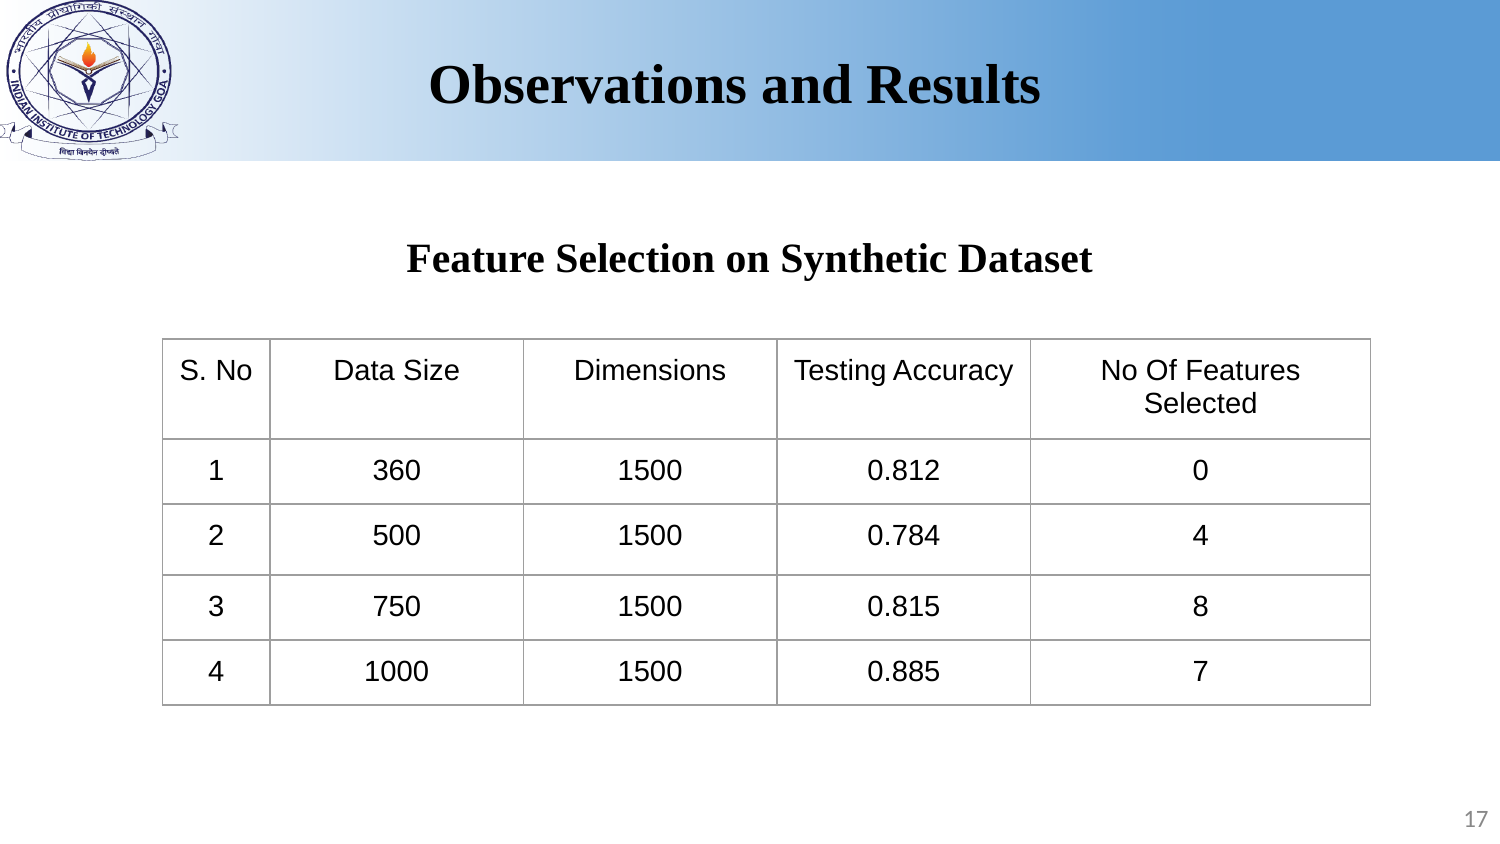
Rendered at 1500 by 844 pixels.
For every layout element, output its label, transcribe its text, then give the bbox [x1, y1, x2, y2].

table_cell 0.784 [778, 505, 1030, 574]
table_cell 4 [163, 641, 269, 704]
table_cell 1500 [524, 440, 776, 503]
table_cell 1500 [524, 576, 776, 639]
table_cell 0 [1031, 440, 1370, 503]
text_box Feature Selection on Synthetic Dataset [332, 216, 1168, 297]
table_header Data Size [271, 340, 523, 438]
table_cell 1 [163, 440, 269, 503]
table_cell 0.885 [778, 641, 1030, 704]
table_header No Of Features Selected [1031, 340, 1370, 438]
table_cell 1500 [524, 505, 776, 574]
table_cell 4 [1031, 505, 1370, 574]
table_cell 7 [1031, 641, 1370, 704]
table_header S. No [163, 340, 269, 438]
table_cell 360 [271, 440, 523, 503]
table_cell 500 [271, 505, 523, 574]
table_header Testing Accuracy [778, 340, 1030, 438]
table_cell 1500 [524, 641, 776, 704]
picture [0, 0, 1500, 161]
table_cell 0.815 [778, 576, 1030, 639]
table_cell 0.812 [778, 440, 1030, 503]
table_cell 750 [271, 576, 523, 639]
table_cell 2 [163, 505, 269, 574]
text_box Observations and Results [374, 32, 1097, 131]
table_header Dimensions [524, 340, 776, 438]
table_cell 3 [163, 576, 269, 639]
table_cell 1000 [271, 641, 523, 704]
table_cell 8 [1031, 576, 1370, 639]
